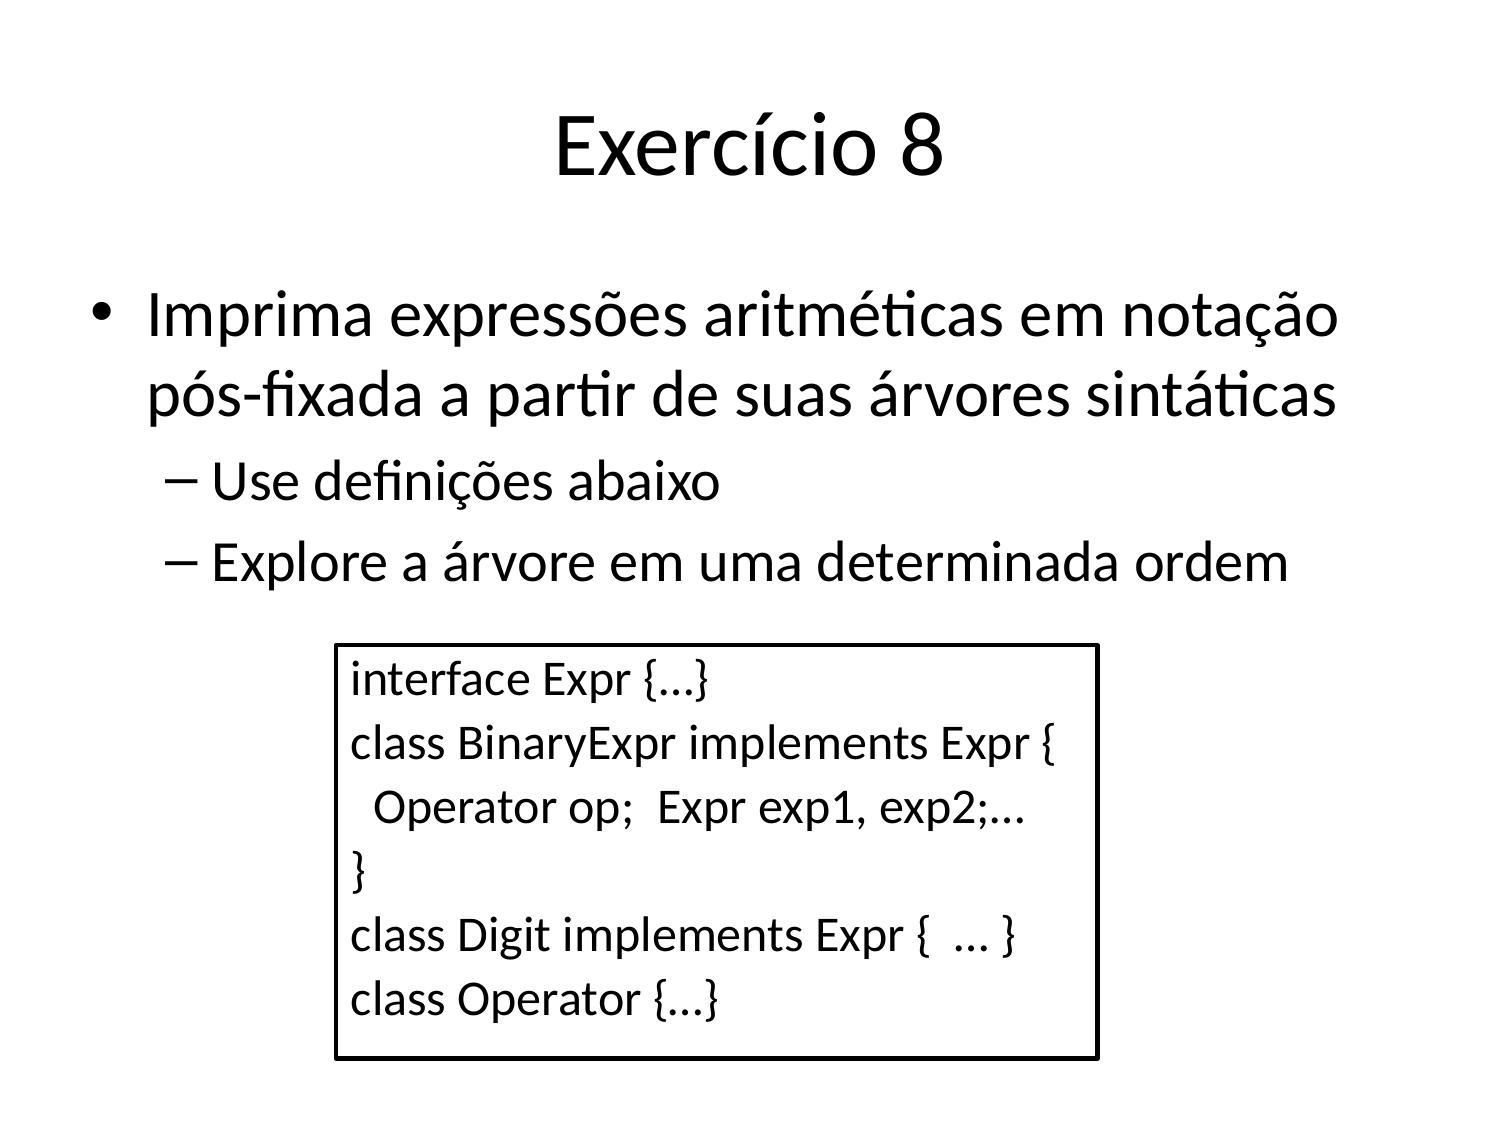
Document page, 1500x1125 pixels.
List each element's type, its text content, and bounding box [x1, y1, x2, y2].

list Imprima expressões aritméticas em notação pós-fixada a partir de suas árvores sintáticas Use definições abaixo Explore a árvore em uma determinada ordem [75, 262, 1425, 610]
text_box interface Expr {…} class BinaryExpr implements Expr { Operator op; Expr exp1, exp2;… } class Digit implements Expr { … } class Operator {…} [334, 643, 1100, 1061]
title Exercício 8 [75, 45, 1425, 233]
